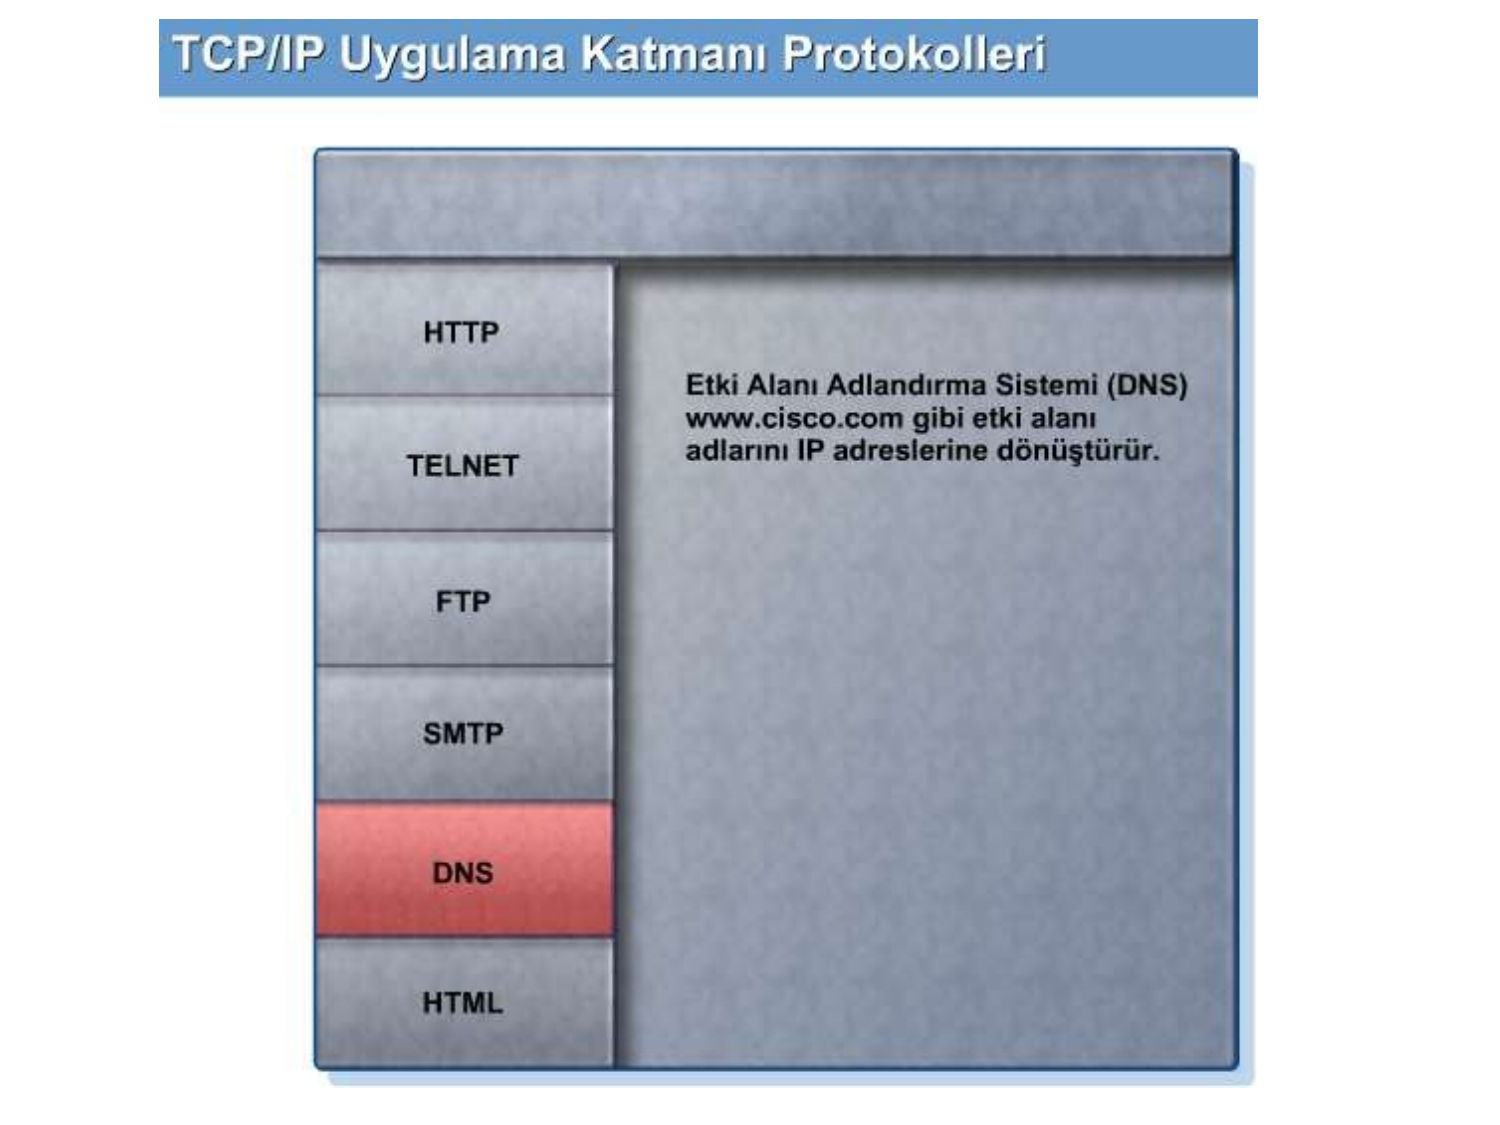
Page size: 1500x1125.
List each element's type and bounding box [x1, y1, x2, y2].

picture [159, 18, 1259, 1088]
